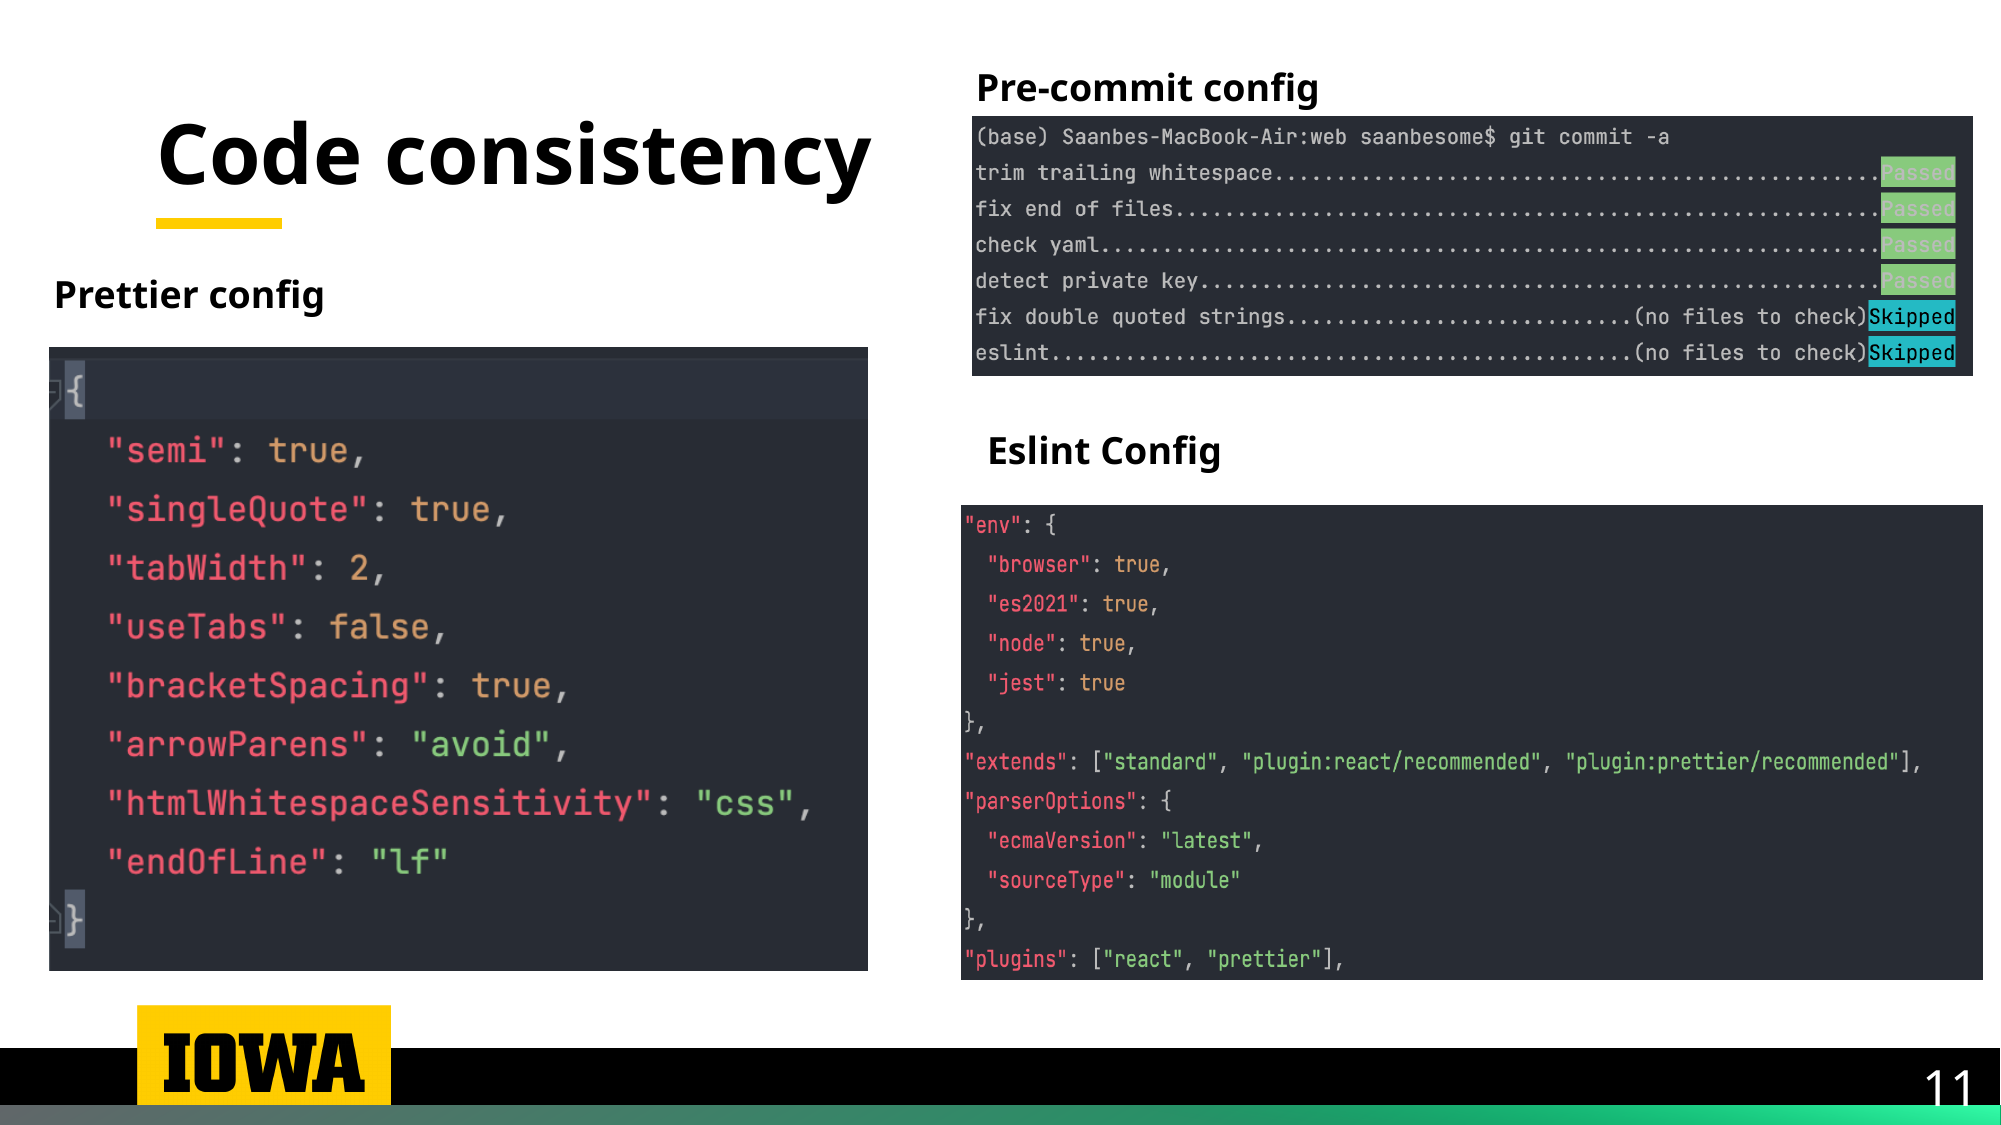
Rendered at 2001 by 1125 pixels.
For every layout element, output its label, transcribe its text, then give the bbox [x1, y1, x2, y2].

text_box Prettier config [38, 263, 701, 324]
title Code consistency [156, 86, 972, 229]
picture [972, 116, 1973, 376]
text_box Eslint Config [972, 419, 1392, 480]
picture [137, 1005, 391, 1105]
picture [49, 347, 868, 971]
text_box 11 [1907, 1049, 1998, 1105]
text_box Pre-commit config [960, 56, 1859, 117]
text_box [0, 1105, 2000, 1125]
picture [961, 505, 1983, 980]
